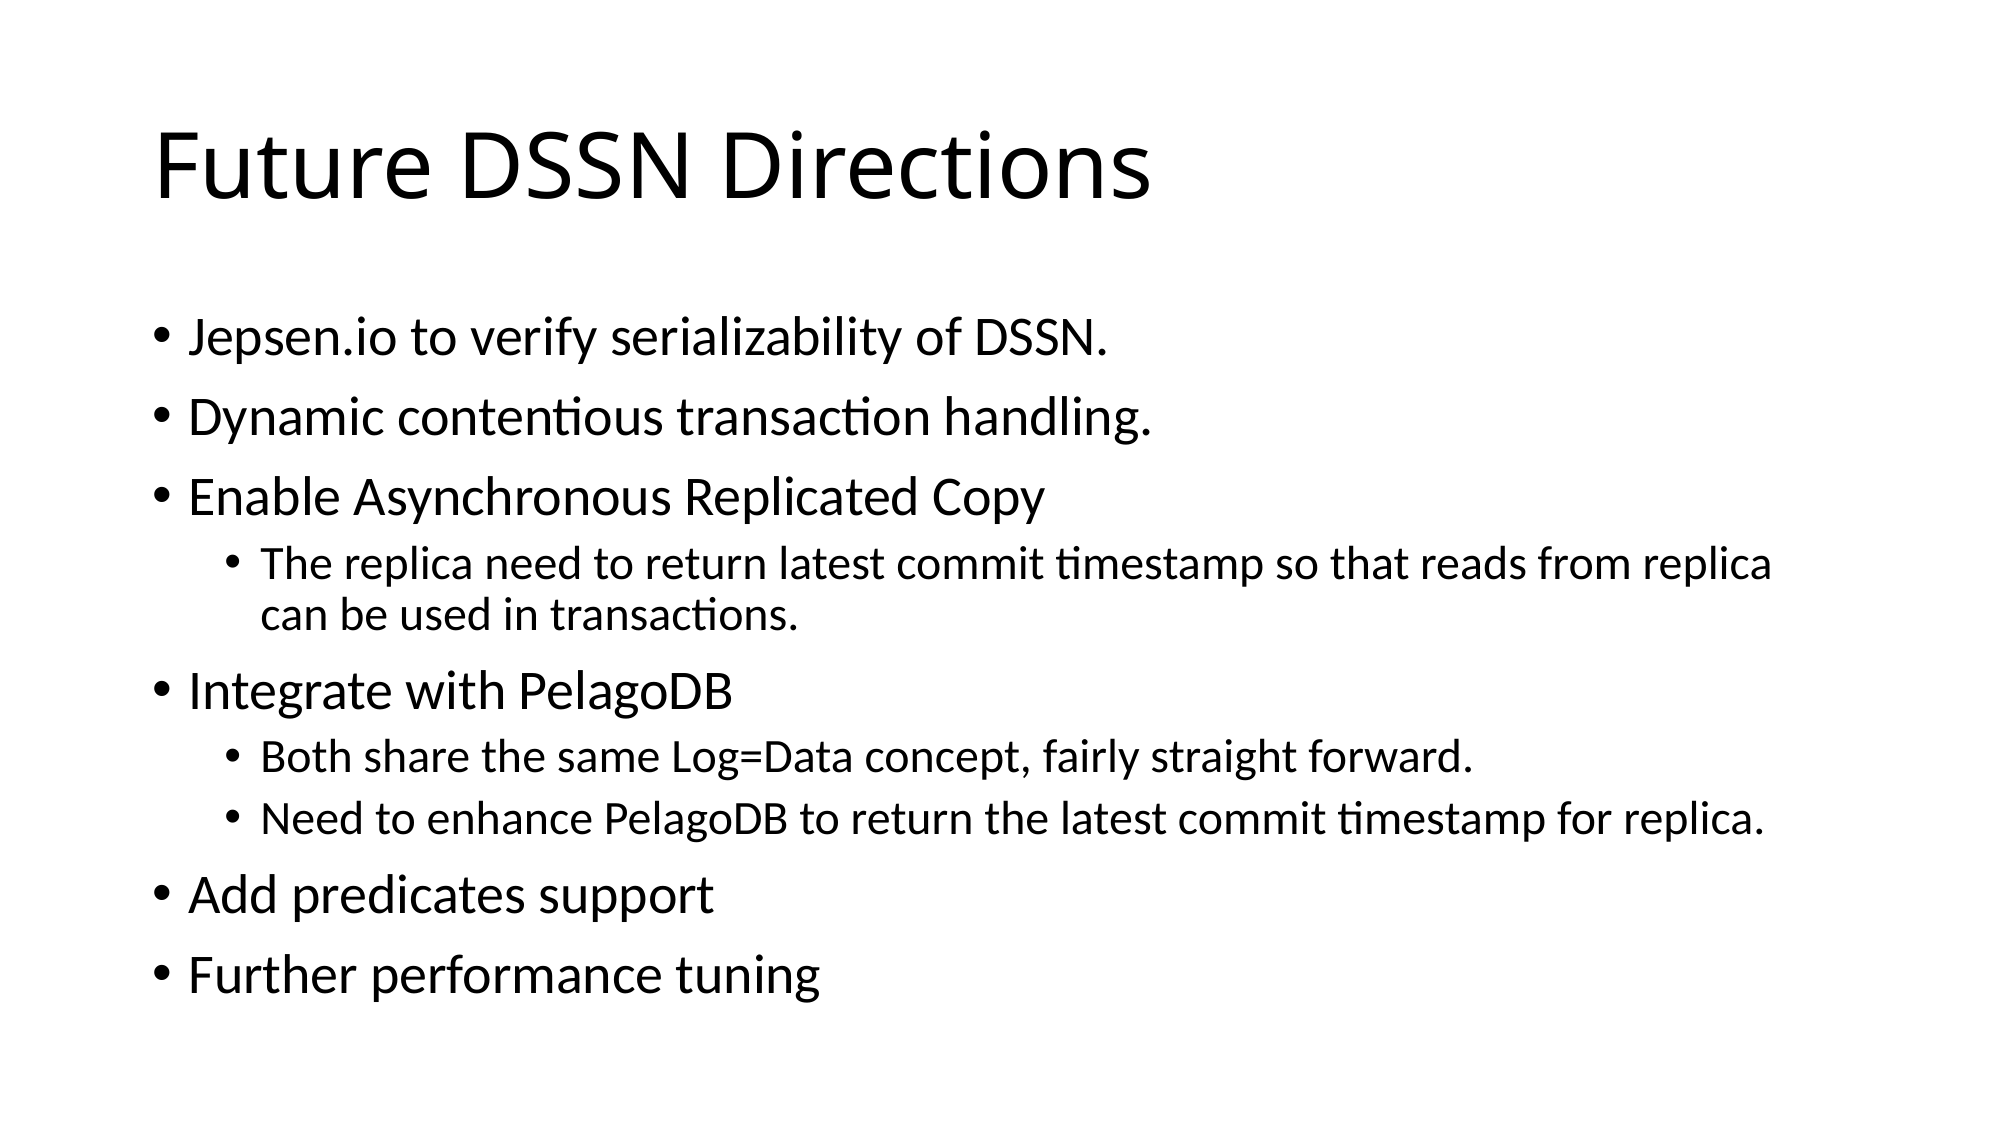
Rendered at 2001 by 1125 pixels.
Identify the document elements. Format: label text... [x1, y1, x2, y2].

title Future DSSN Directions [137, 59, 1863, 278]
list Jepsen.io to verify serializability of DSSN. Dynamic contentious transaction handling. Enable Asynchronous Replicated Copy The replica need to return latest commit timestamp so that reads from replica can be used in transactions. Integrate with PelagoDB Both share the same Log=Data concept, fairly straight forward. Need to enhance PelagoDB to return the latest commit timestamp for replica. Add predicates support Further performance tuning [137, 299, 1863, 1014]
